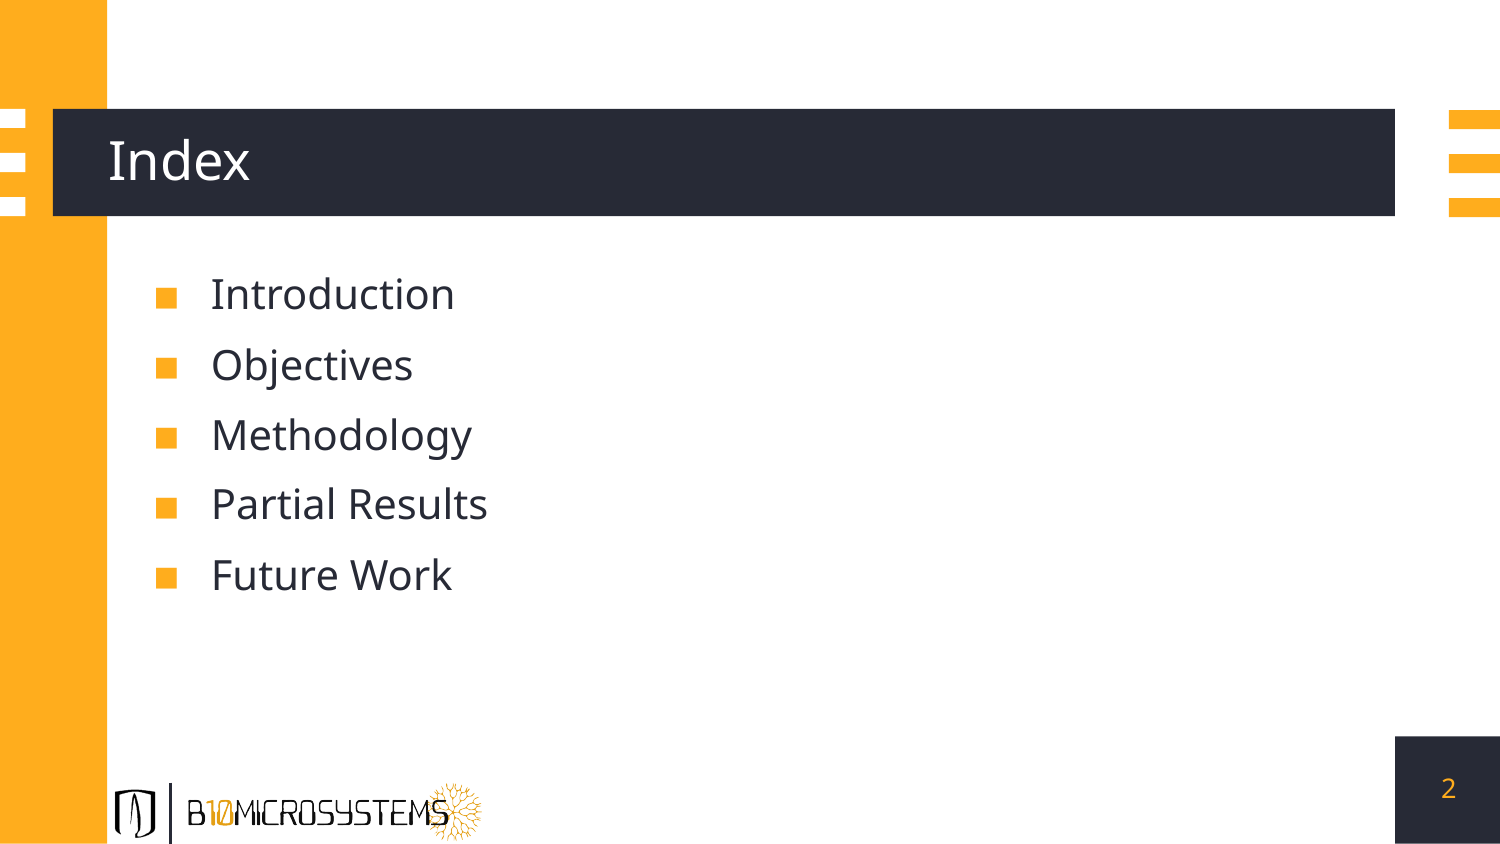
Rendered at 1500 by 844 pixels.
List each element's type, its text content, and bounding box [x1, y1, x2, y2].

slide_number 2 [1395, 736, 1500, 844]
title Index [108, 108, 1396, 217]
list Introduction Objectives Methodology Partial Results Future Work [135, 260, 702, 735]
picture [112, 762, 520, 843]
